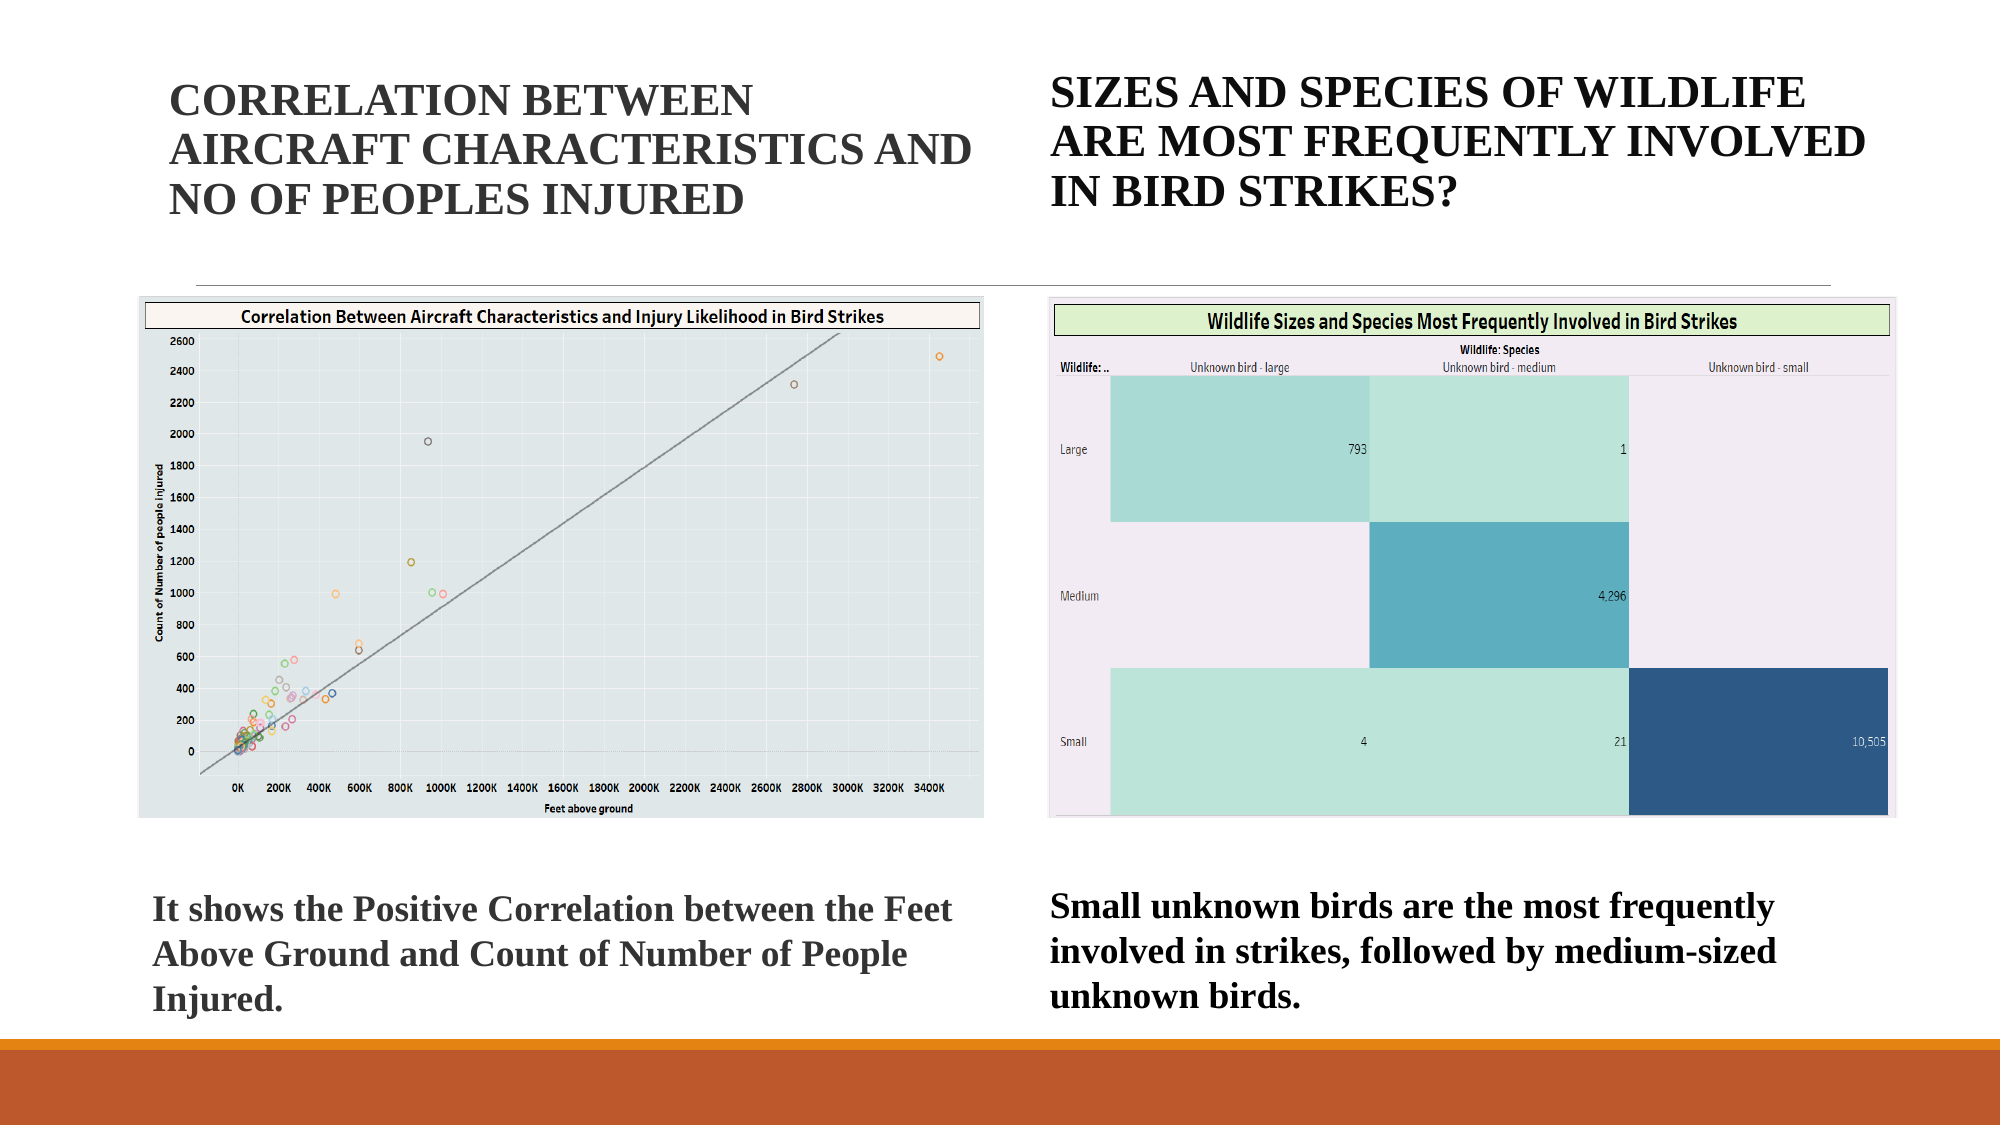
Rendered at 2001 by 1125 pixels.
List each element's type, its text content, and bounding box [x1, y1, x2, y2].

text_box It shows the Positive Correlation between the Feet Above Ground and Count of Number of People Injured. [137, 876, 984, 1027]
text_box Small unknown birds are the most frequently involved in strikes, followed by medium-sized unknown birds. [1035, 873, 1846, 1024]
list sizes and species of wildlife are most frequently involved in bird strikes? [1035, 80, 1886, 204]
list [1047, 296, 1899, 818]
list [137, 296, 985, 818]
list Correlation Between Aircraft Characteristics and No of Peoples Injured [153, 96, 1000, 204]
